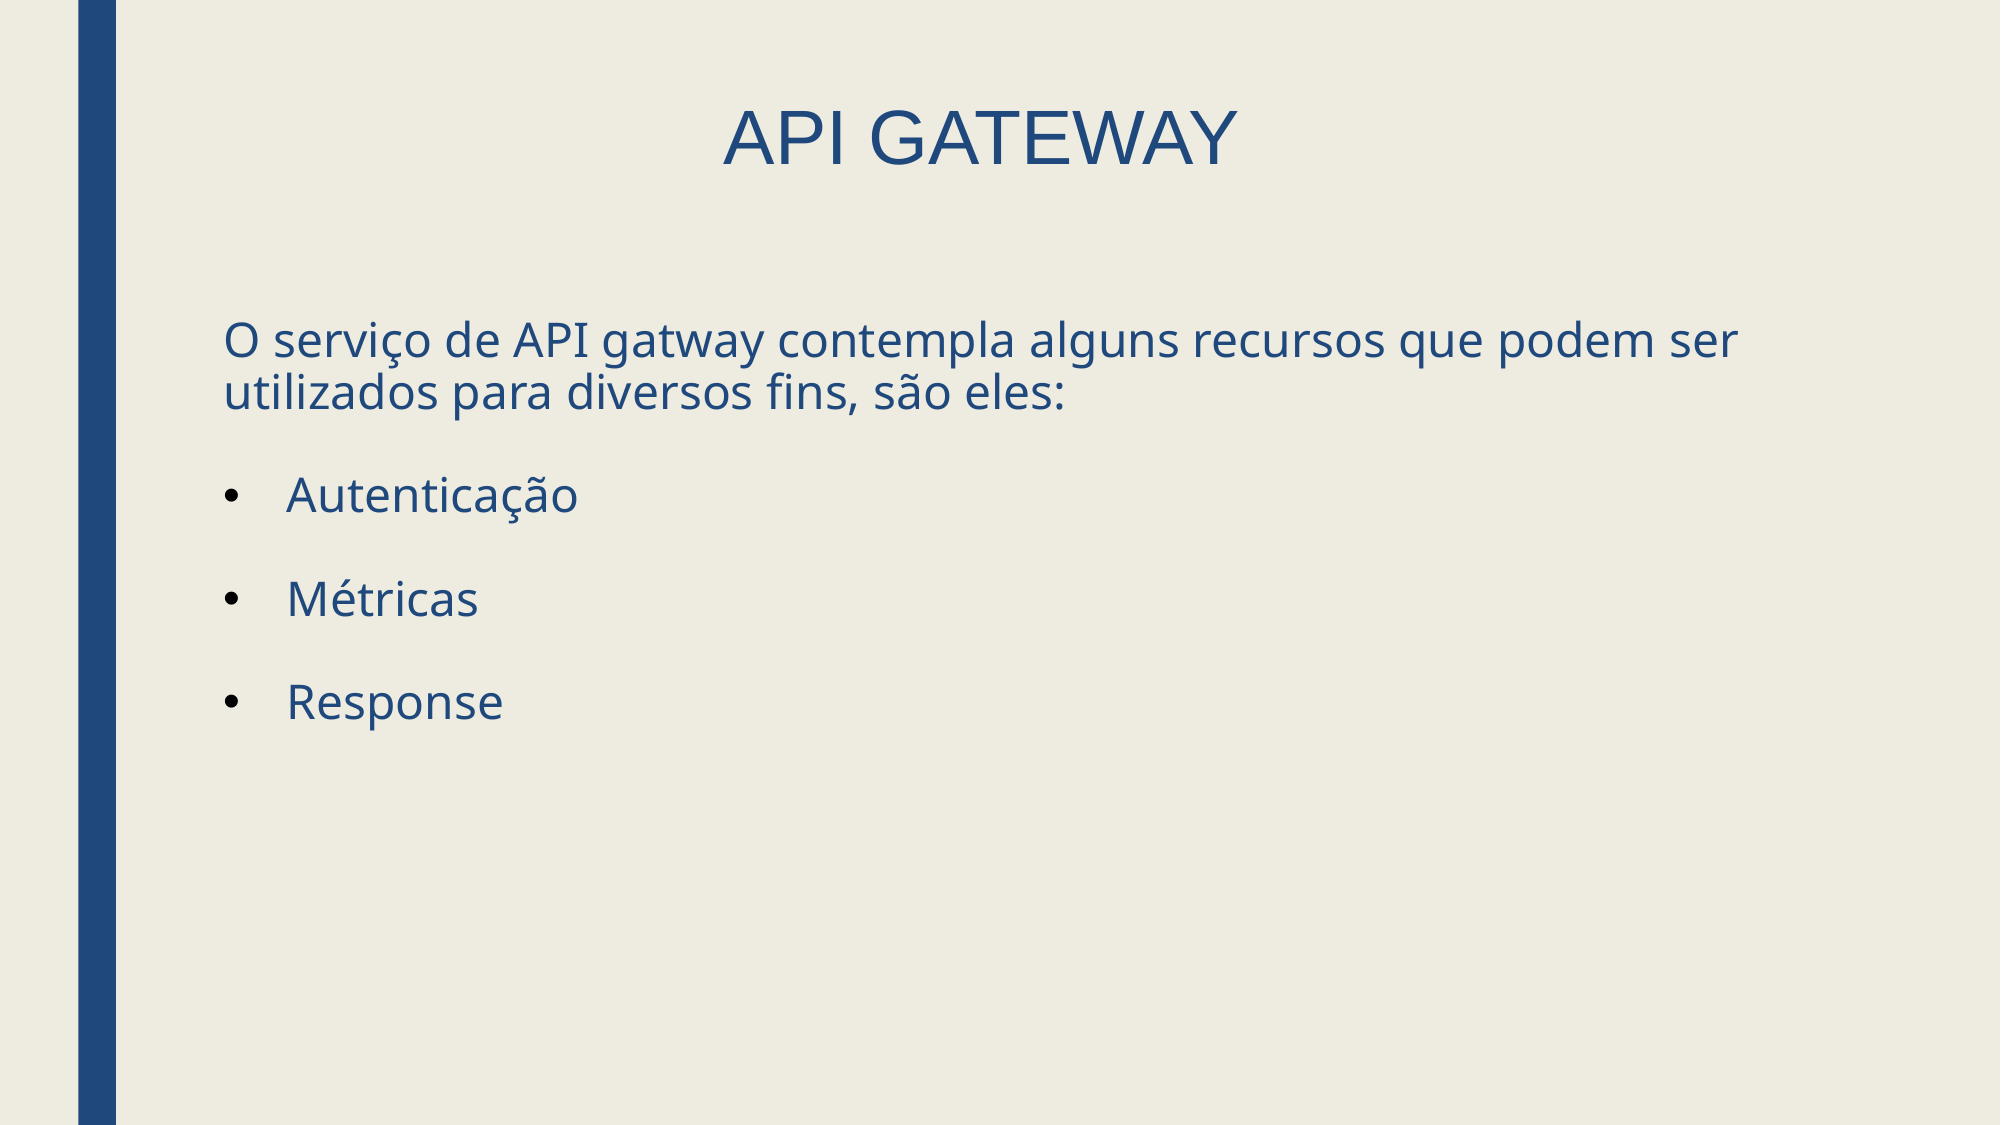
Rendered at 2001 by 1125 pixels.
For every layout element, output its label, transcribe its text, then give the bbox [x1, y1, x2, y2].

list O serviço de API gatway contempla alguns recursos que podem ser utilizados para diversos fins, são eles: Autenticação Métricas Response [208, 309, 1895, 877]
title API GATEWAY [708, 90, 2000, 335]
